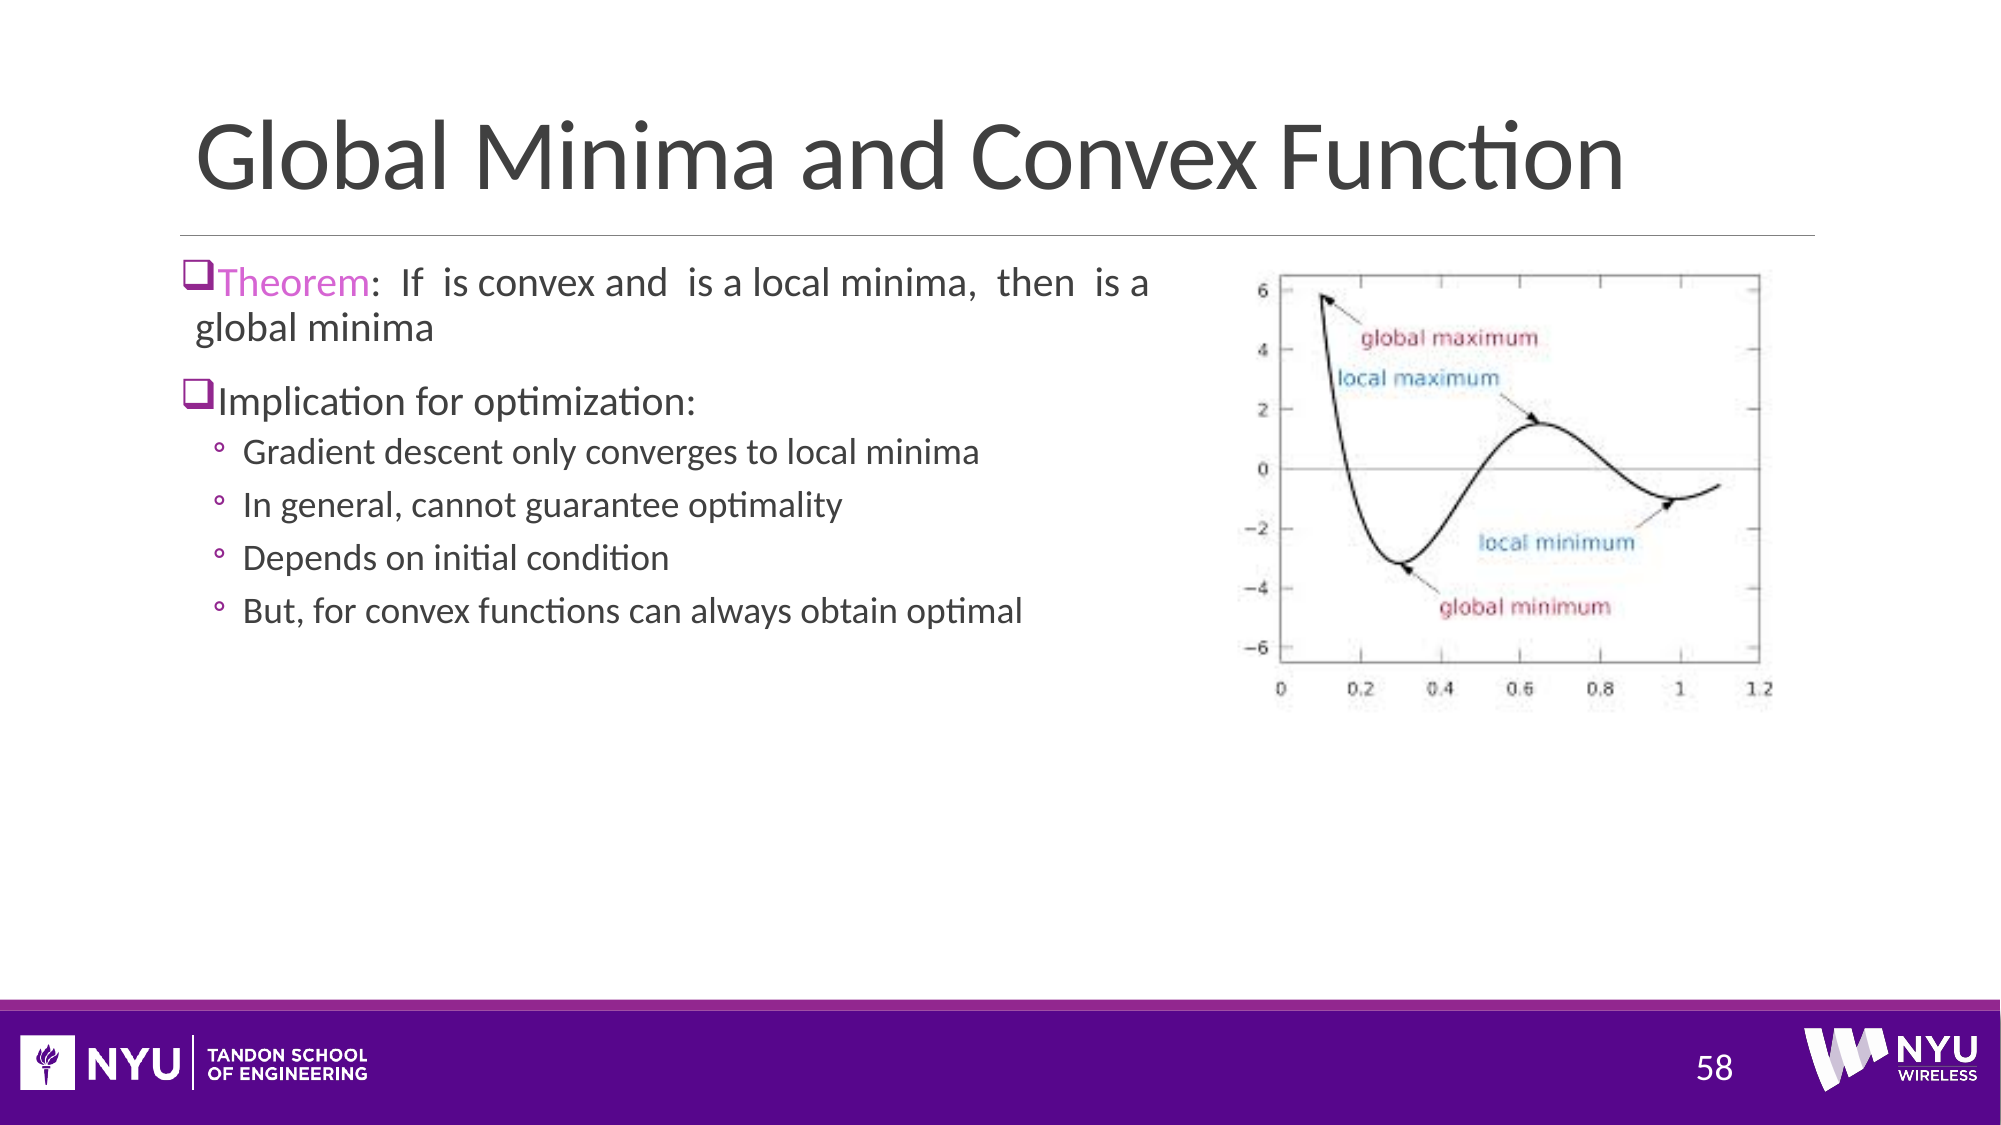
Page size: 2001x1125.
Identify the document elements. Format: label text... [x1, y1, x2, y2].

title Global Minima and Convex Function [180, 47, 1830, 218]
slide_number 58 [1533, 1035, 1749, 1096]
picture [1219, 251, 1799, 716]
